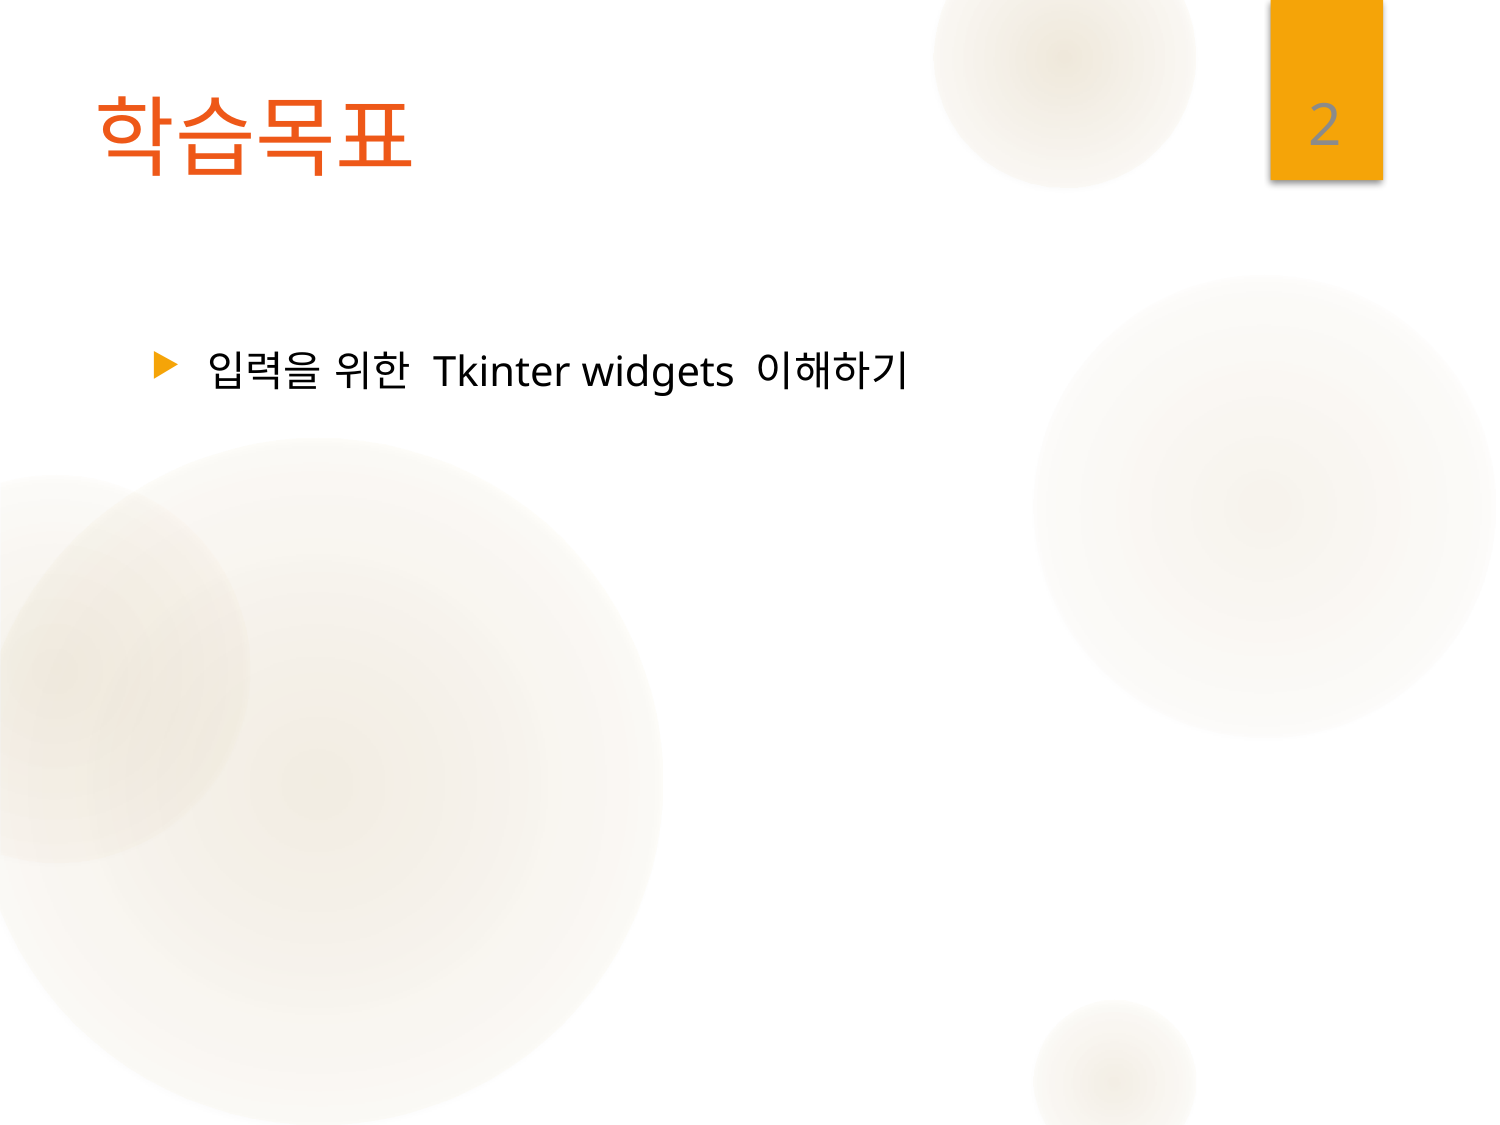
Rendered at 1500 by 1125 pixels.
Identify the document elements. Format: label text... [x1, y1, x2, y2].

list 입력을 위한 Tkinter widgets 이해하기 [135, 336, 1237, 1025]
slide_number 2 [1273, 48, 1378, 175]
title 학습목표 [79, 74, 1237, 304]
